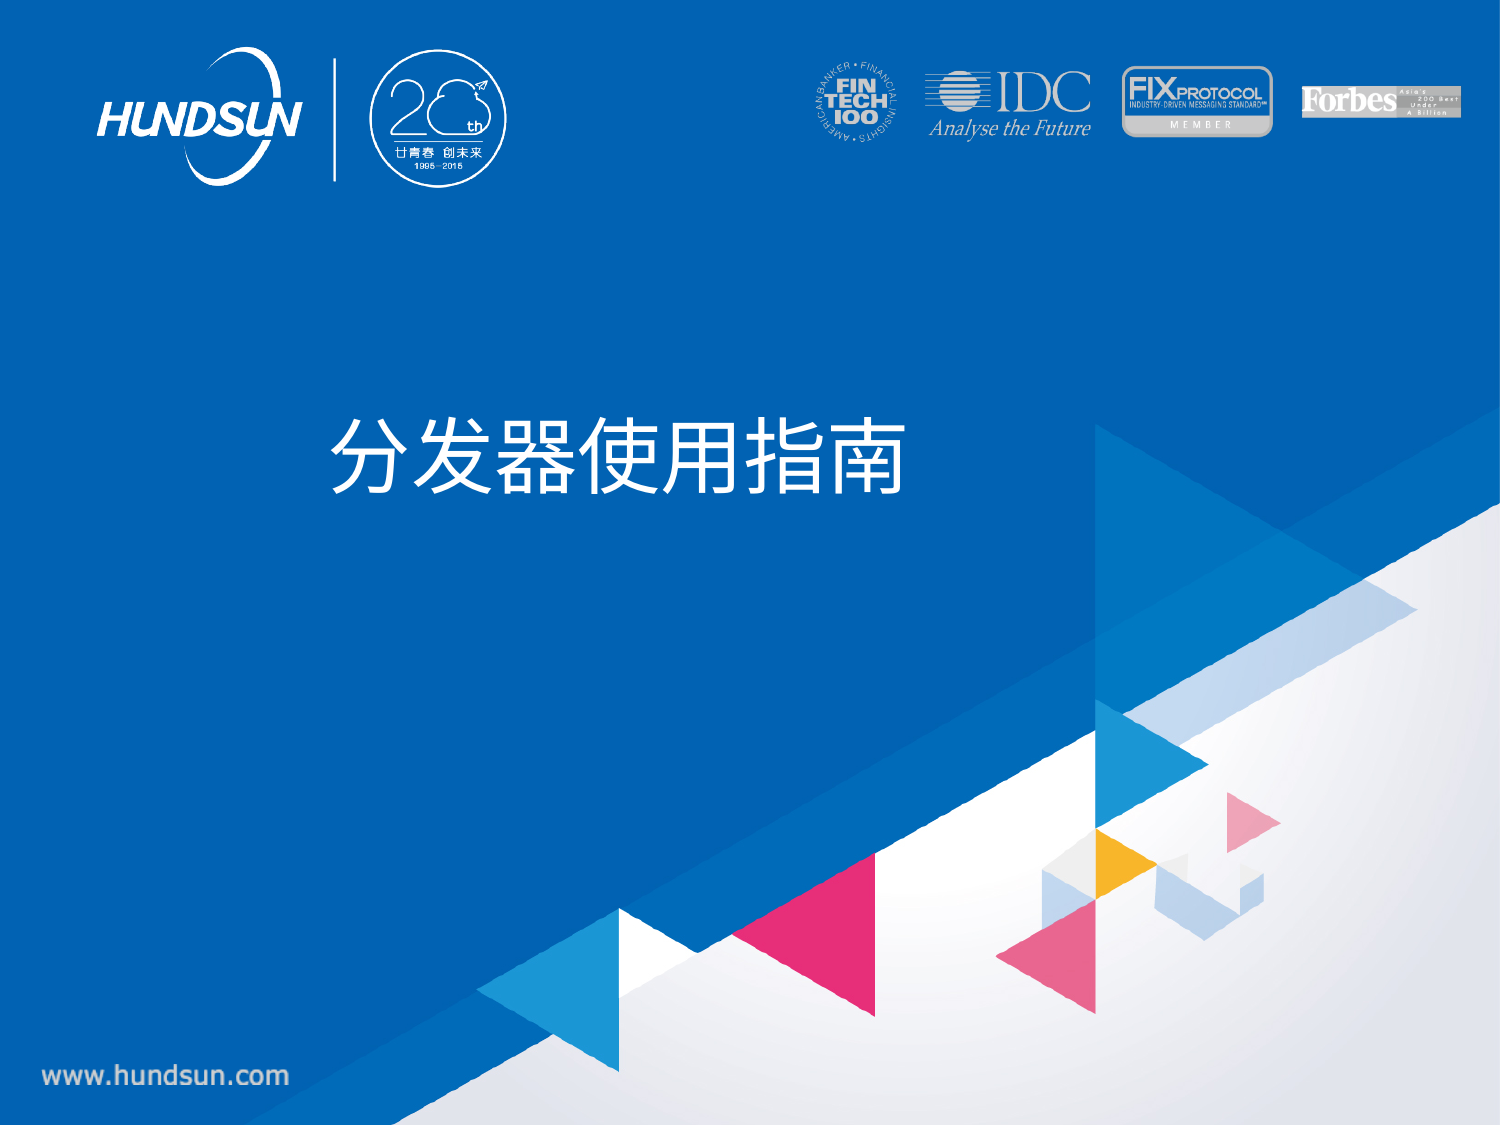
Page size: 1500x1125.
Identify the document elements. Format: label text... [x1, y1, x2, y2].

picture [0, 0, 1500, 1125]
text_box 分发器使用指南 [312, 397, 1117, 512]
